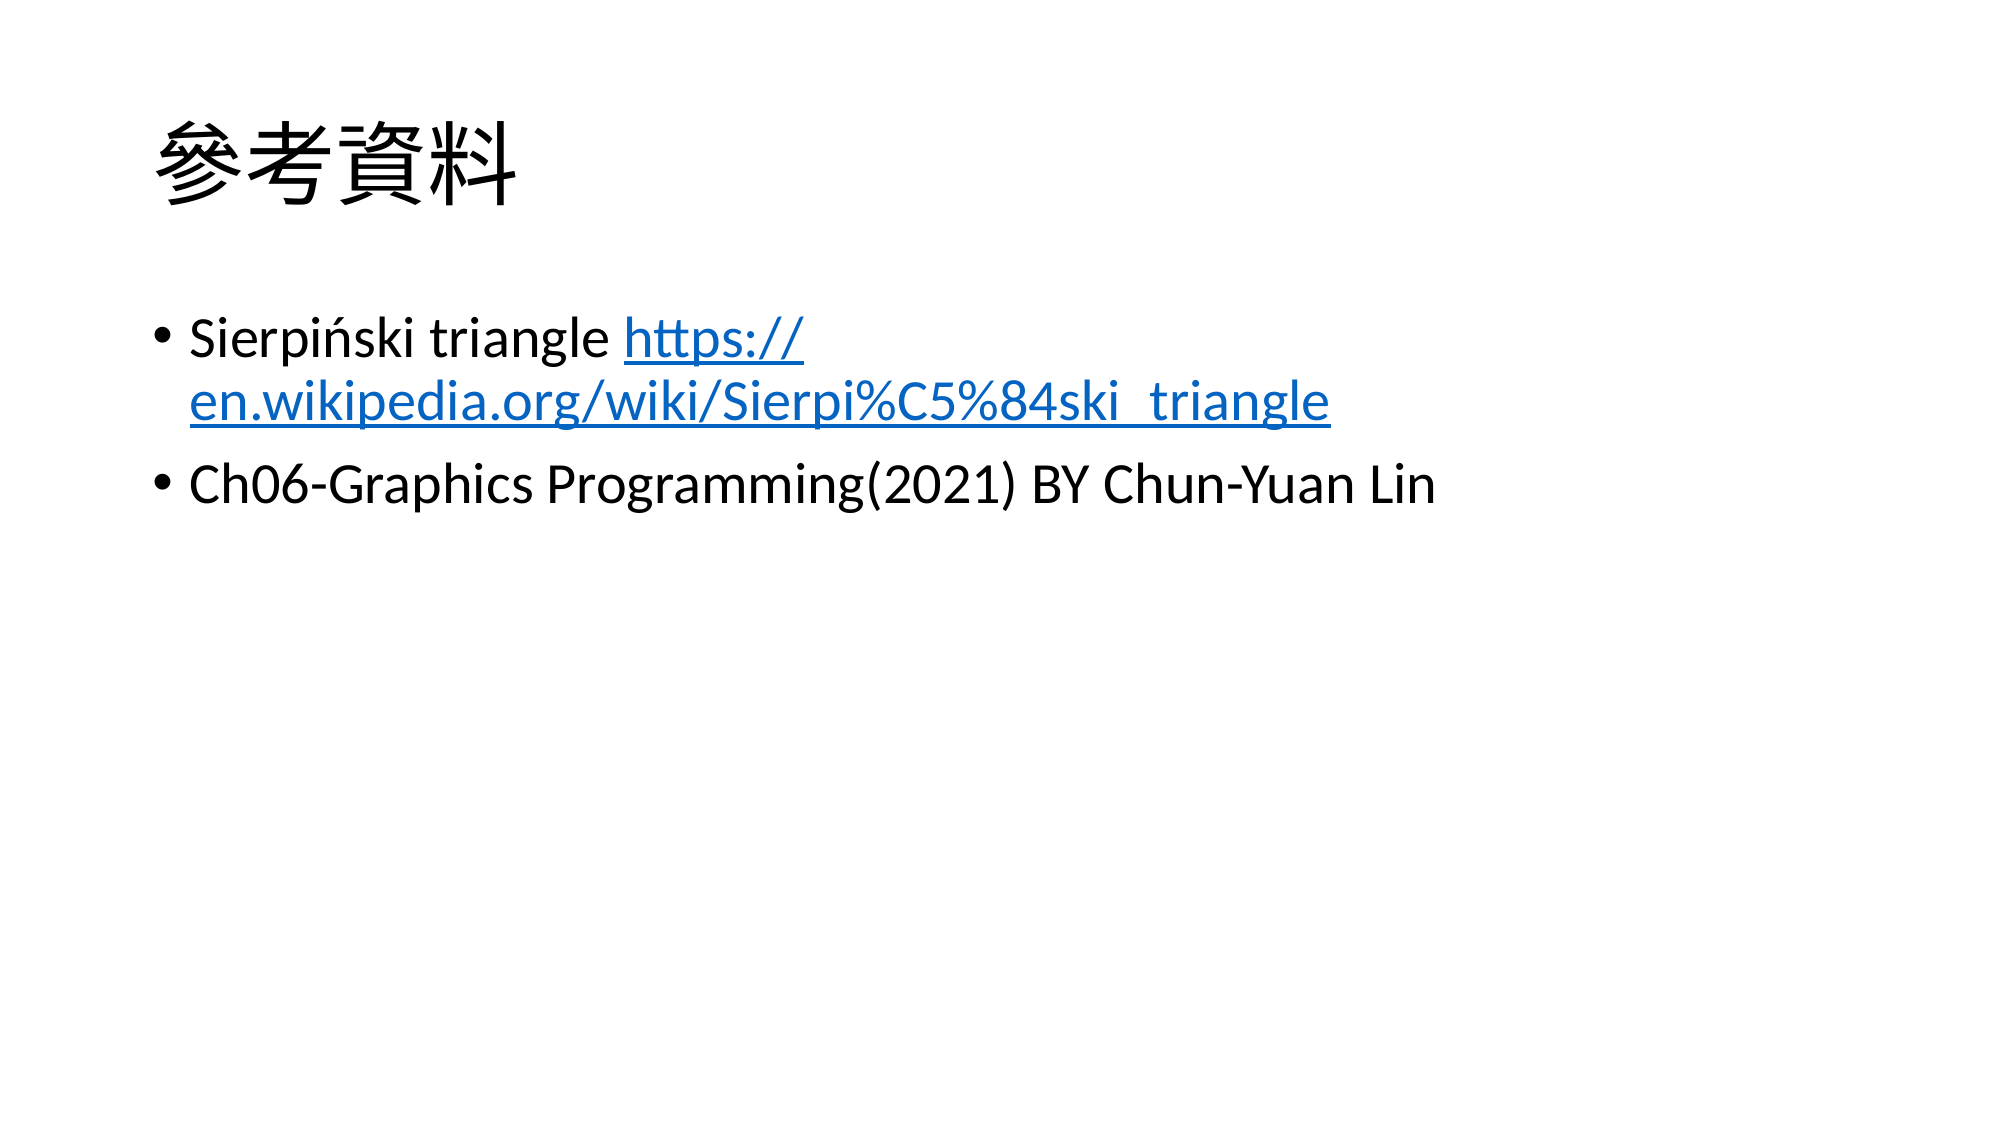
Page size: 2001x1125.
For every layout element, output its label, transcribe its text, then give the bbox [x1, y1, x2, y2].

title 參考資料 [137, 59, 1863, 278]
list Sierpiński triangle https://en.wikipedia.org/wiki/Sierpi%C5%84ski_triangle Ch06-Graphics Programming(2021) BY Chun-Yuan Lin [137, 299, 1863, 1014]
